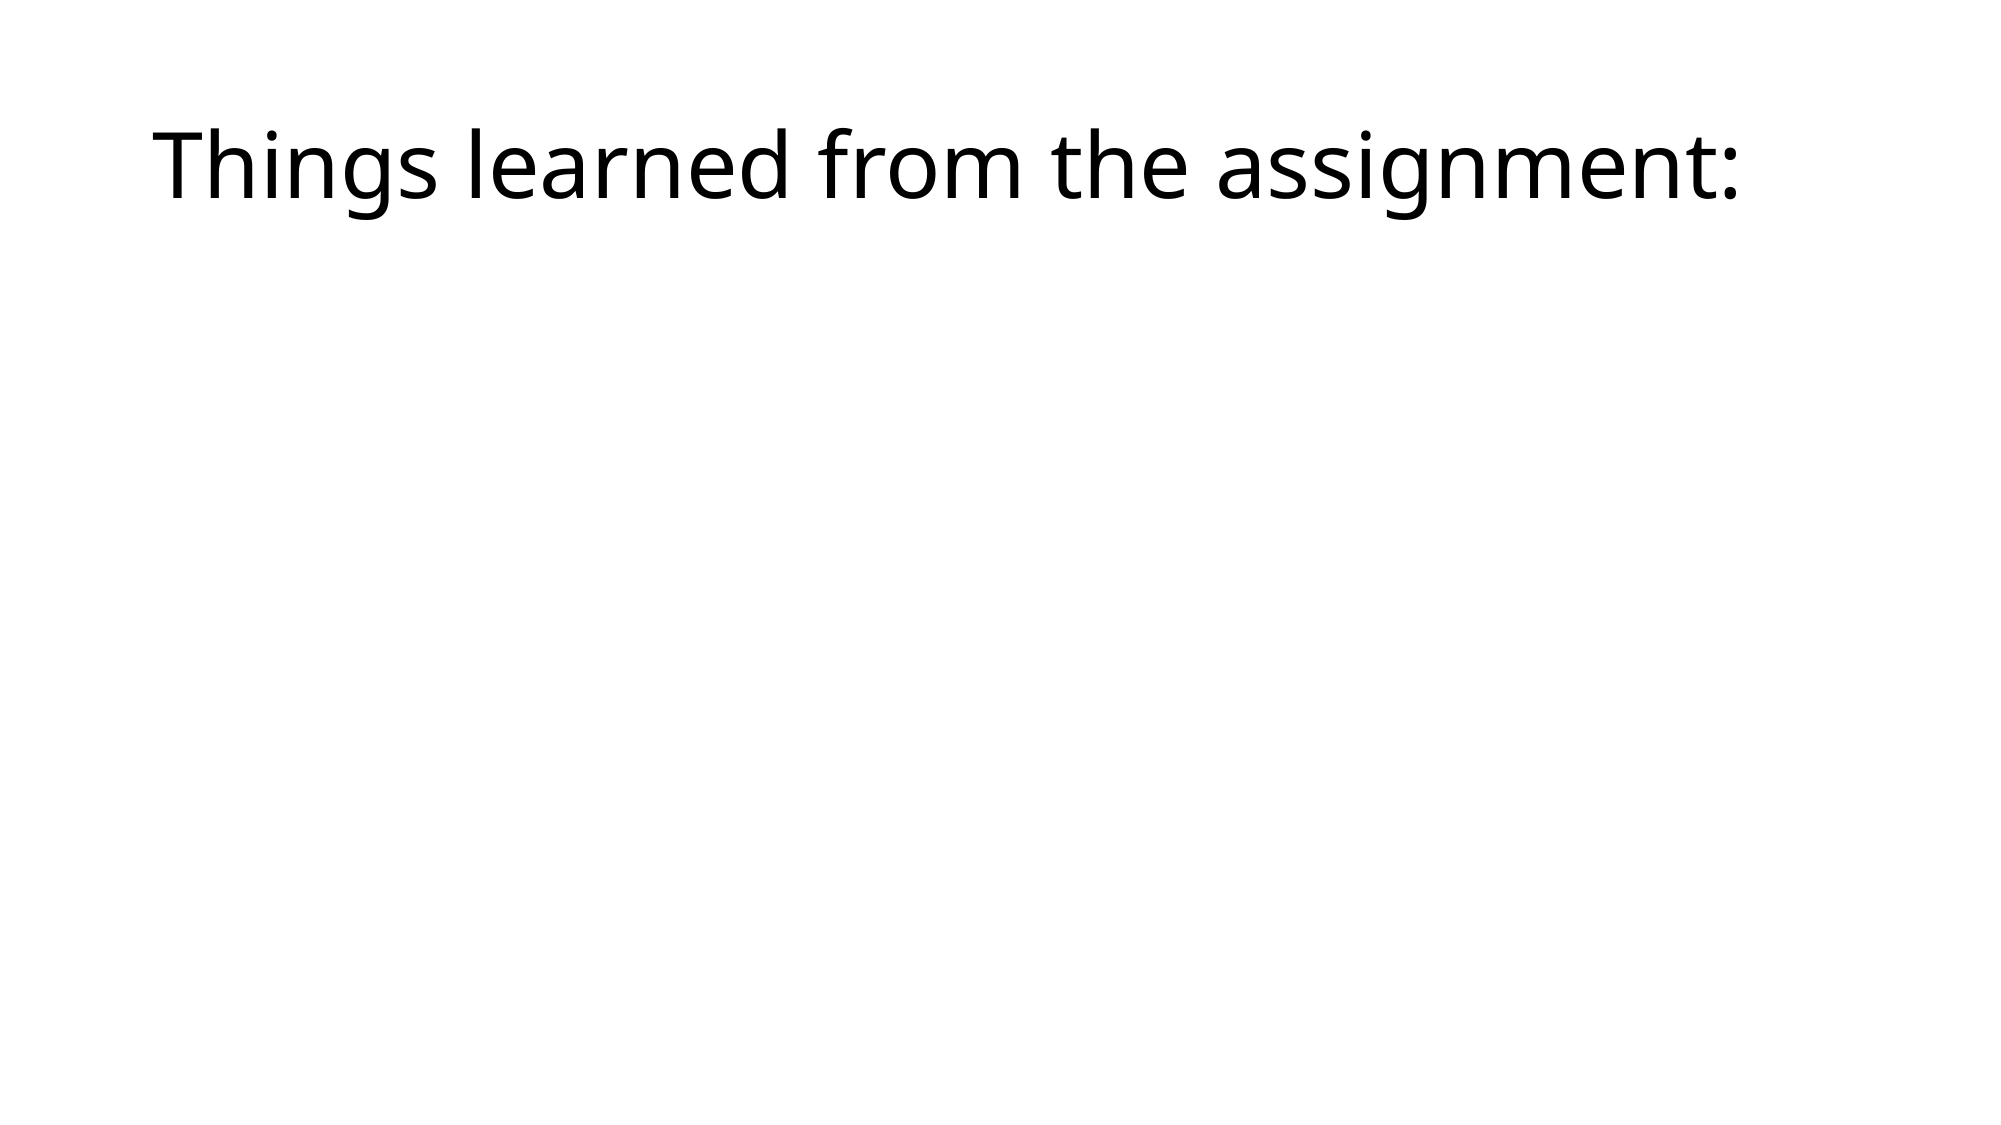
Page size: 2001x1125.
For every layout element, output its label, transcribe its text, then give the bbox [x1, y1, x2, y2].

title Things learned from the assignment: [137, 59, 1863, 278]
